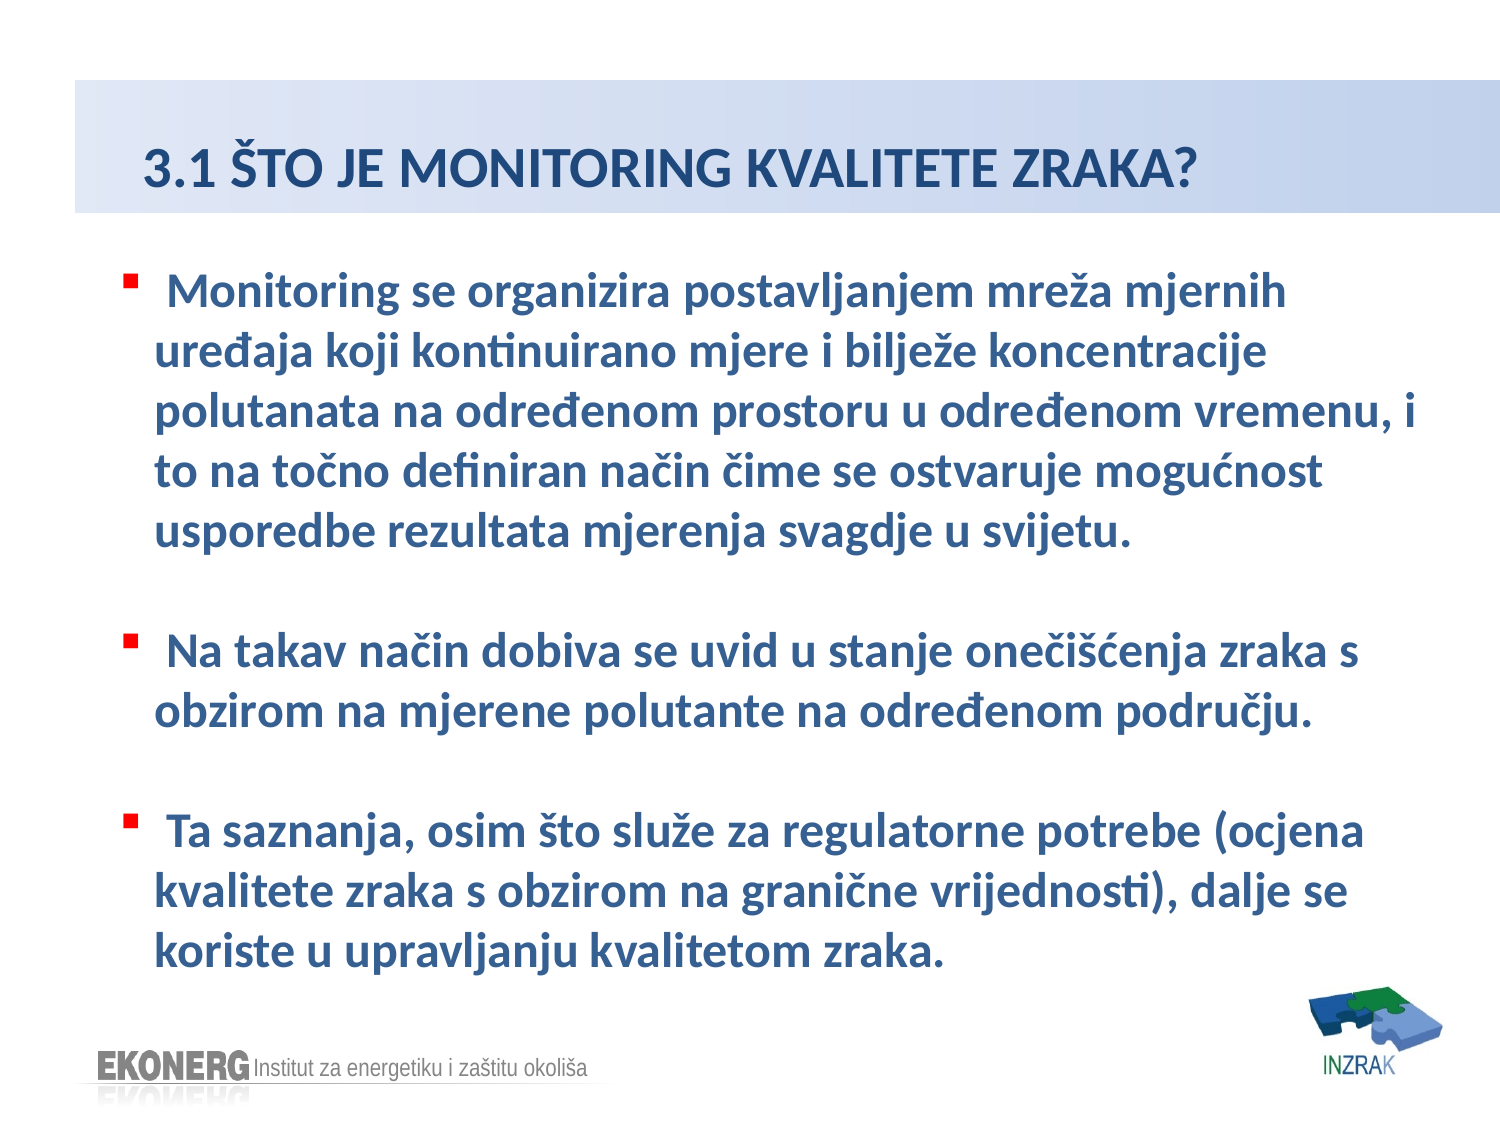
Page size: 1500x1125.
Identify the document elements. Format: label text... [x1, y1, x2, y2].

title 3.1 ŠTO JE MONITORING KVALITETE ZRAKA? [75, 80, 1500, 213]
picture [1307, 986, 1443, 1082]
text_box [61, 1038, 636, 1112]
text_box Monitoring se organizira postavljanjem mreža mjernih uređaja koji kontinuirano mjere i bilježe koncentracije polutanata na određenom prostoru u određenom vremenu, i to na točno definiran način čime se ostvaruje mogućnost usporedbe rezultata mjerenja svagdje u svijetu. Na takav način dobiva se uvid u stanje onečišćenja zraka s obzirom na mjerene polutante na određenom području. Ta saznanja, osim što služe za regulatorne potrebe (ocjena kvalitete zraka s obzirom na granične vrijednosti), dalje se koriste u upravljanju kvalitetom zraka. [104, 249, 1441, 985]
